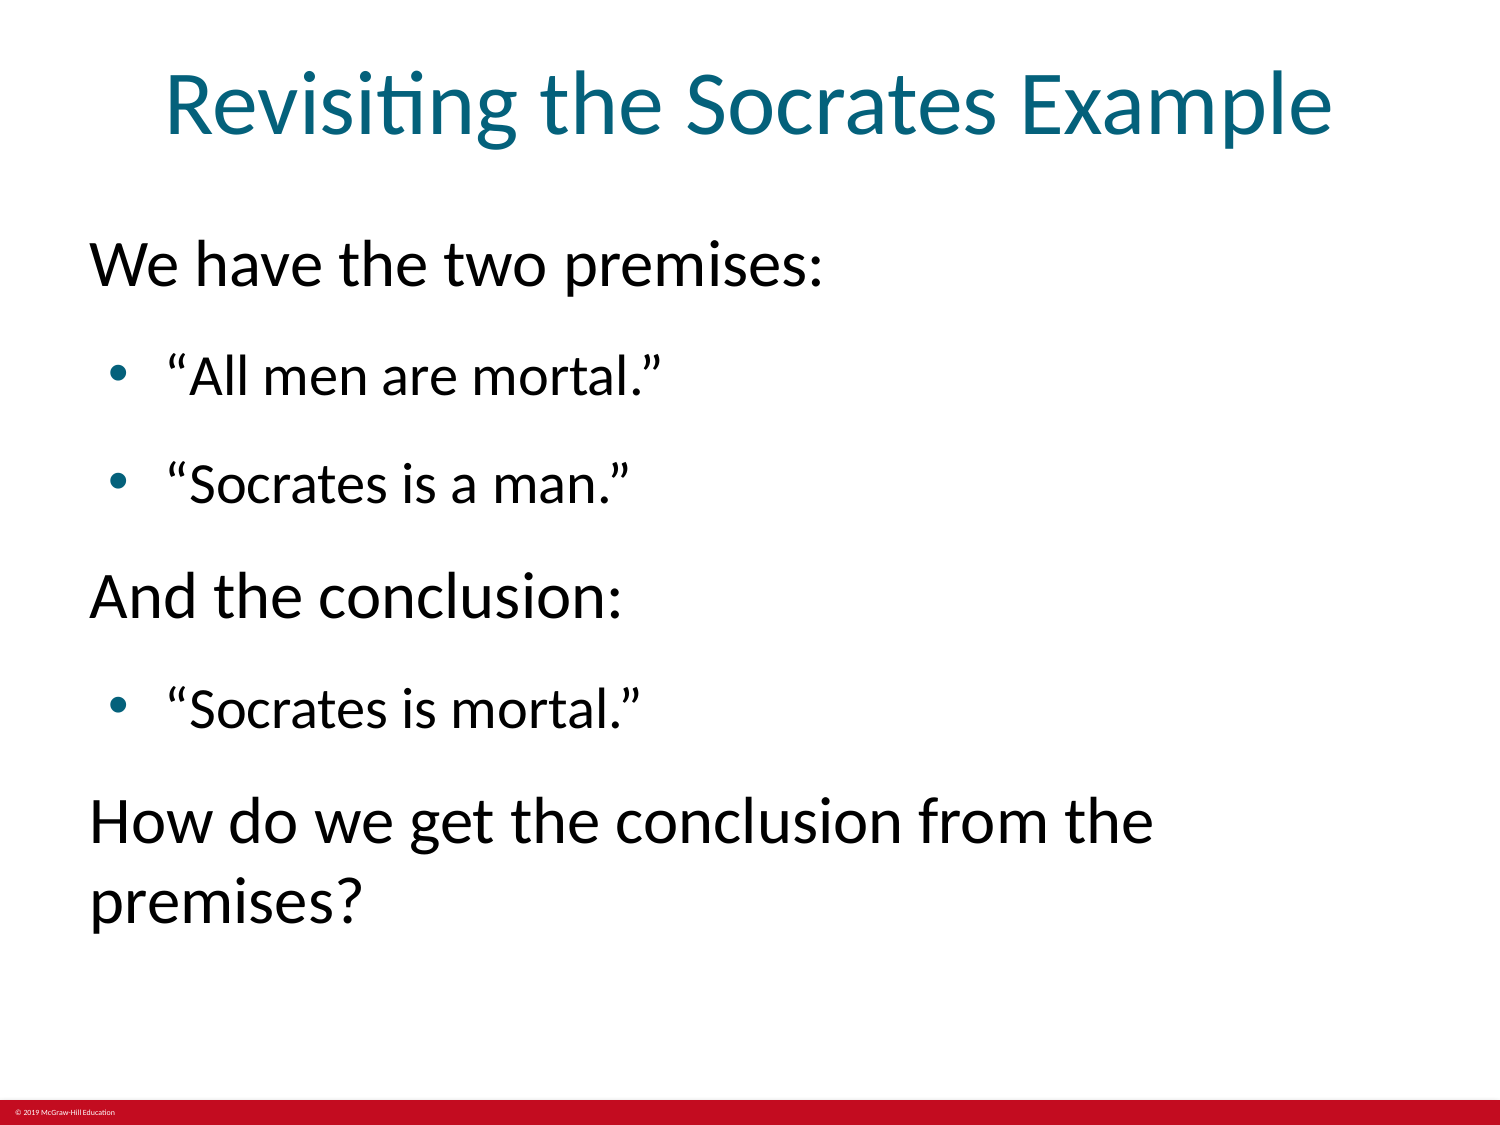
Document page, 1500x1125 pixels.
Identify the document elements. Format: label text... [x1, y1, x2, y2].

title Revisiting the Socrates Example [0, 0, 1500, 195]
list We have the two premises: “All men are mortal.” “Socrates is a man.” And the conclusion: “Socrates is mortal.” How do we get the conclusion from the premises? [75, 212, 1425, 1075]
